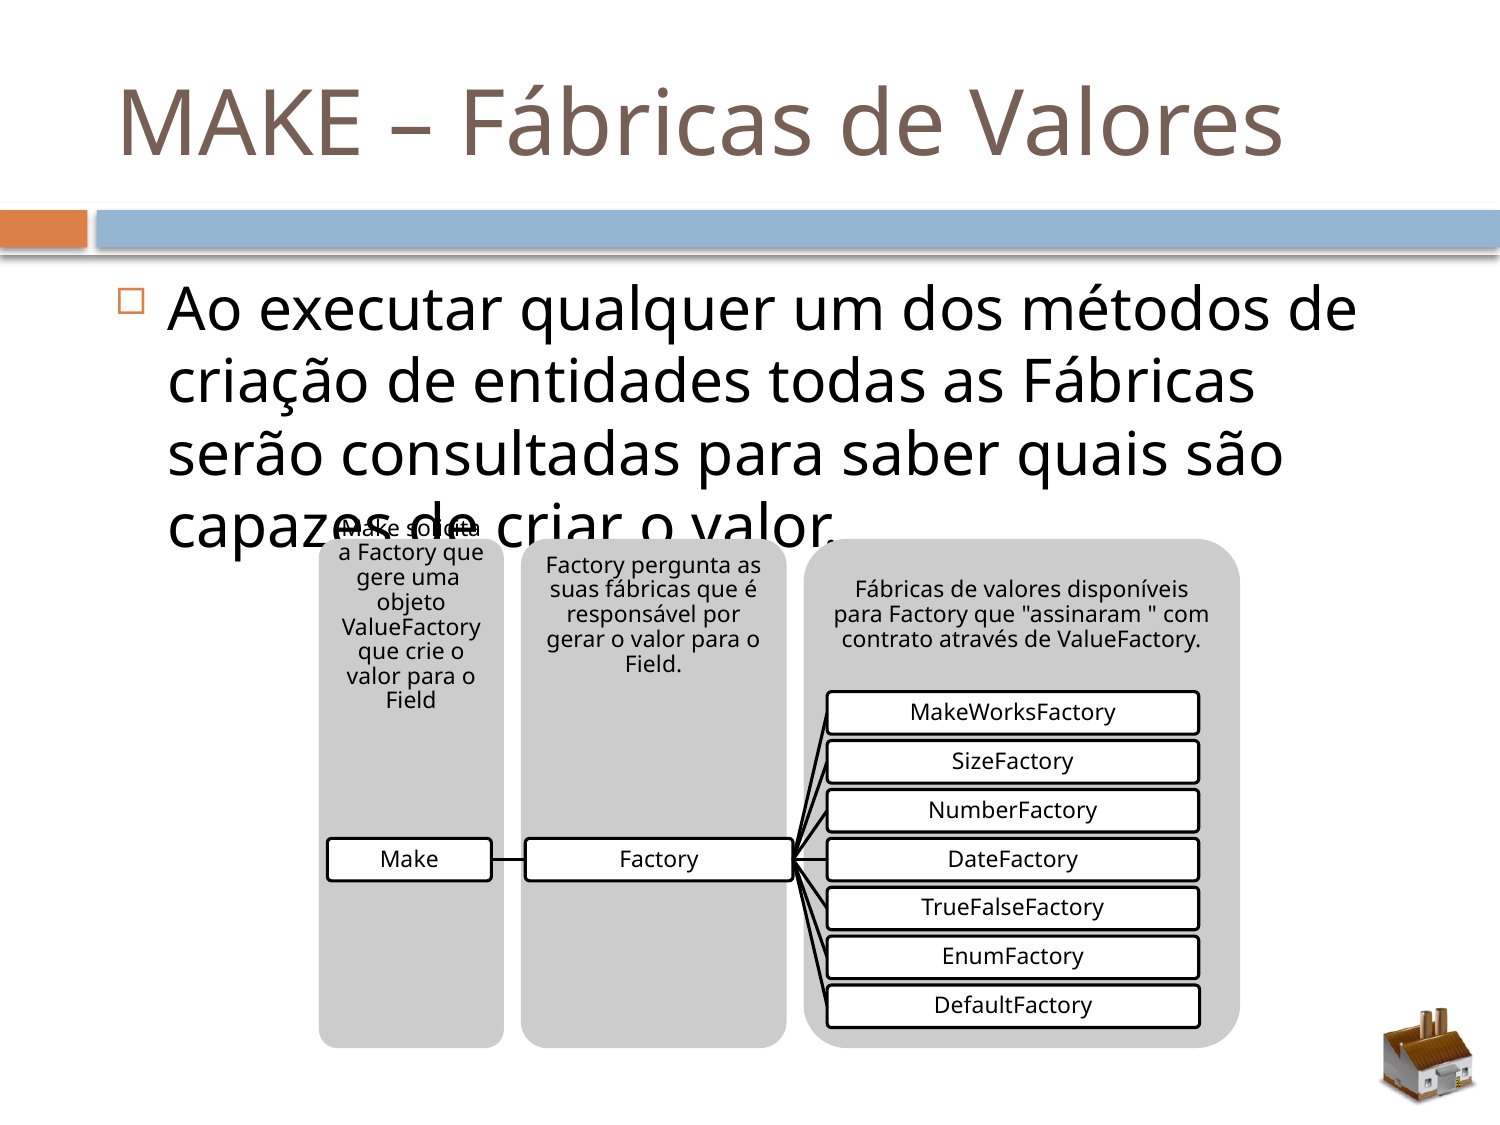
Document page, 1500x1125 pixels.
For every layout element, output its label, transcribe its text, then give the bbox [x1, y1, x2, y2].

title MAKE – Fábricas de Valores [100, 37, 1438, 200]
picture [1376, 1005, 1477, 1106]
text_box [182, 538, 1377, 1049]
list Ao executar qualquer um dos métodos de criação de entidades todas as Fábricas serão consultadas para saber quais são capazes de criar o valor. [100, 262, 1438, 1000]
